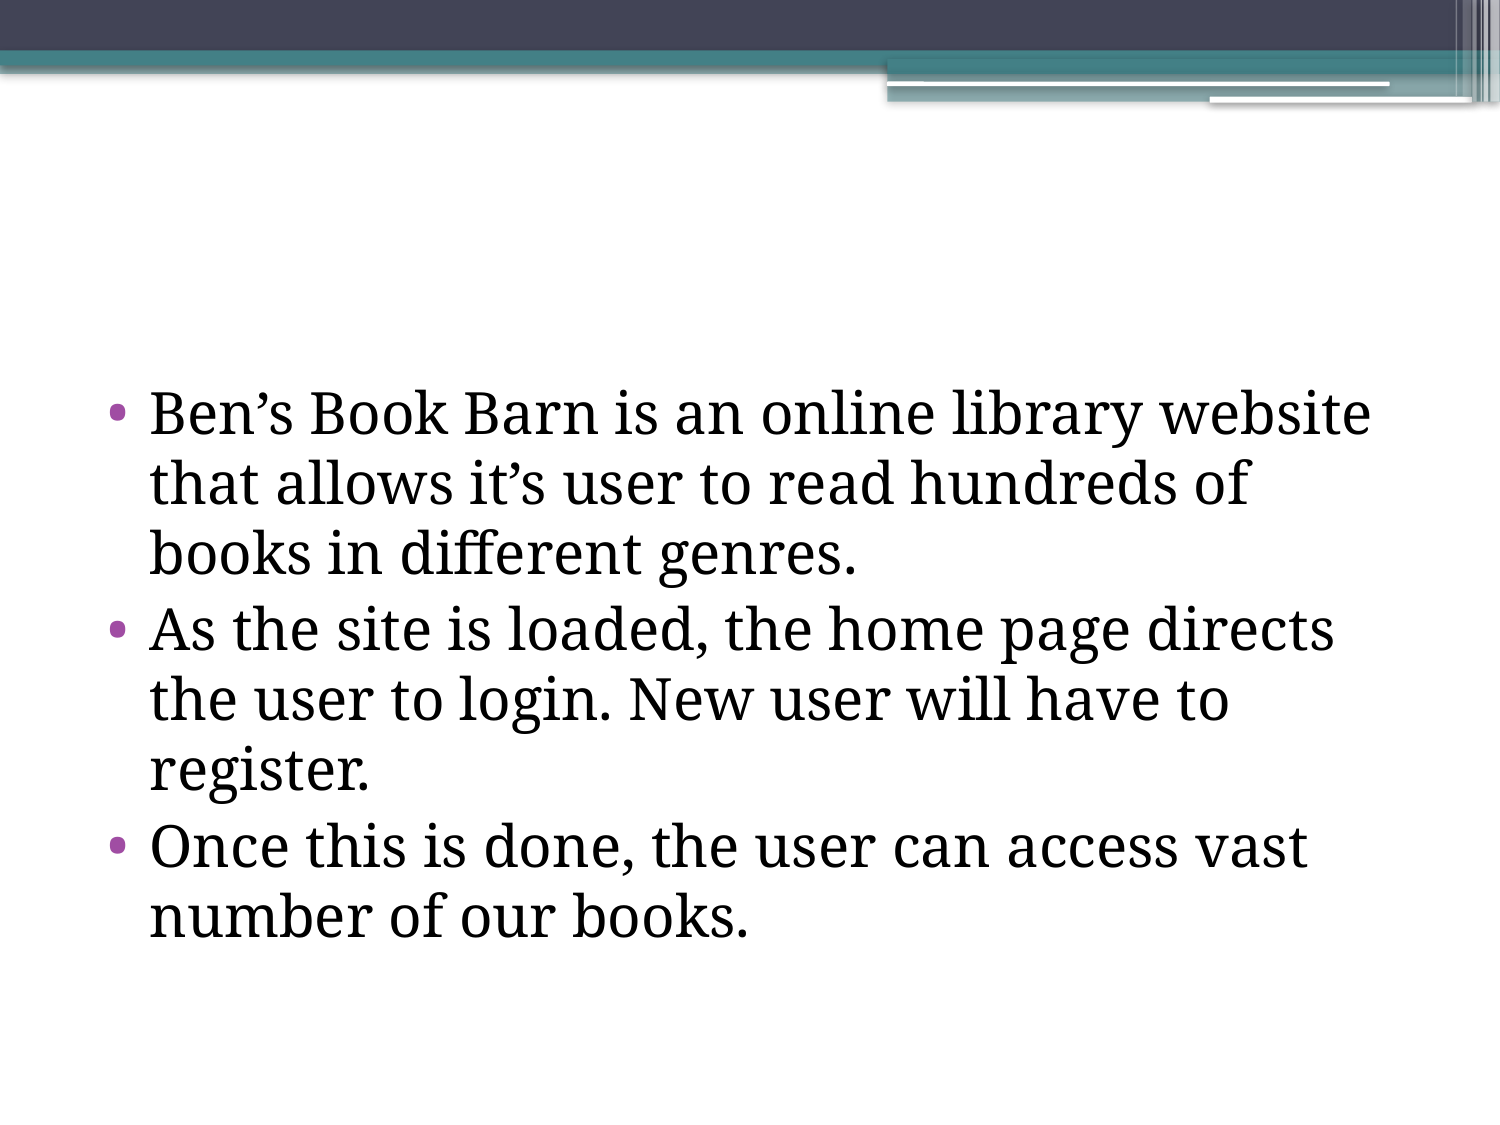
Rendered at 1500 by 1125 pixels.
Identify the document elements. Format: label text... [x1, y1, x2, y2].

list Ben’s Book Barn is an online library website that allows it’s user to read hundreds of books in different genres. As the site is loaded, the home page directs the user to login. New user will have to register. Once this is done, the user can access vast number of our books. [75, 368, 1425, 1079]
